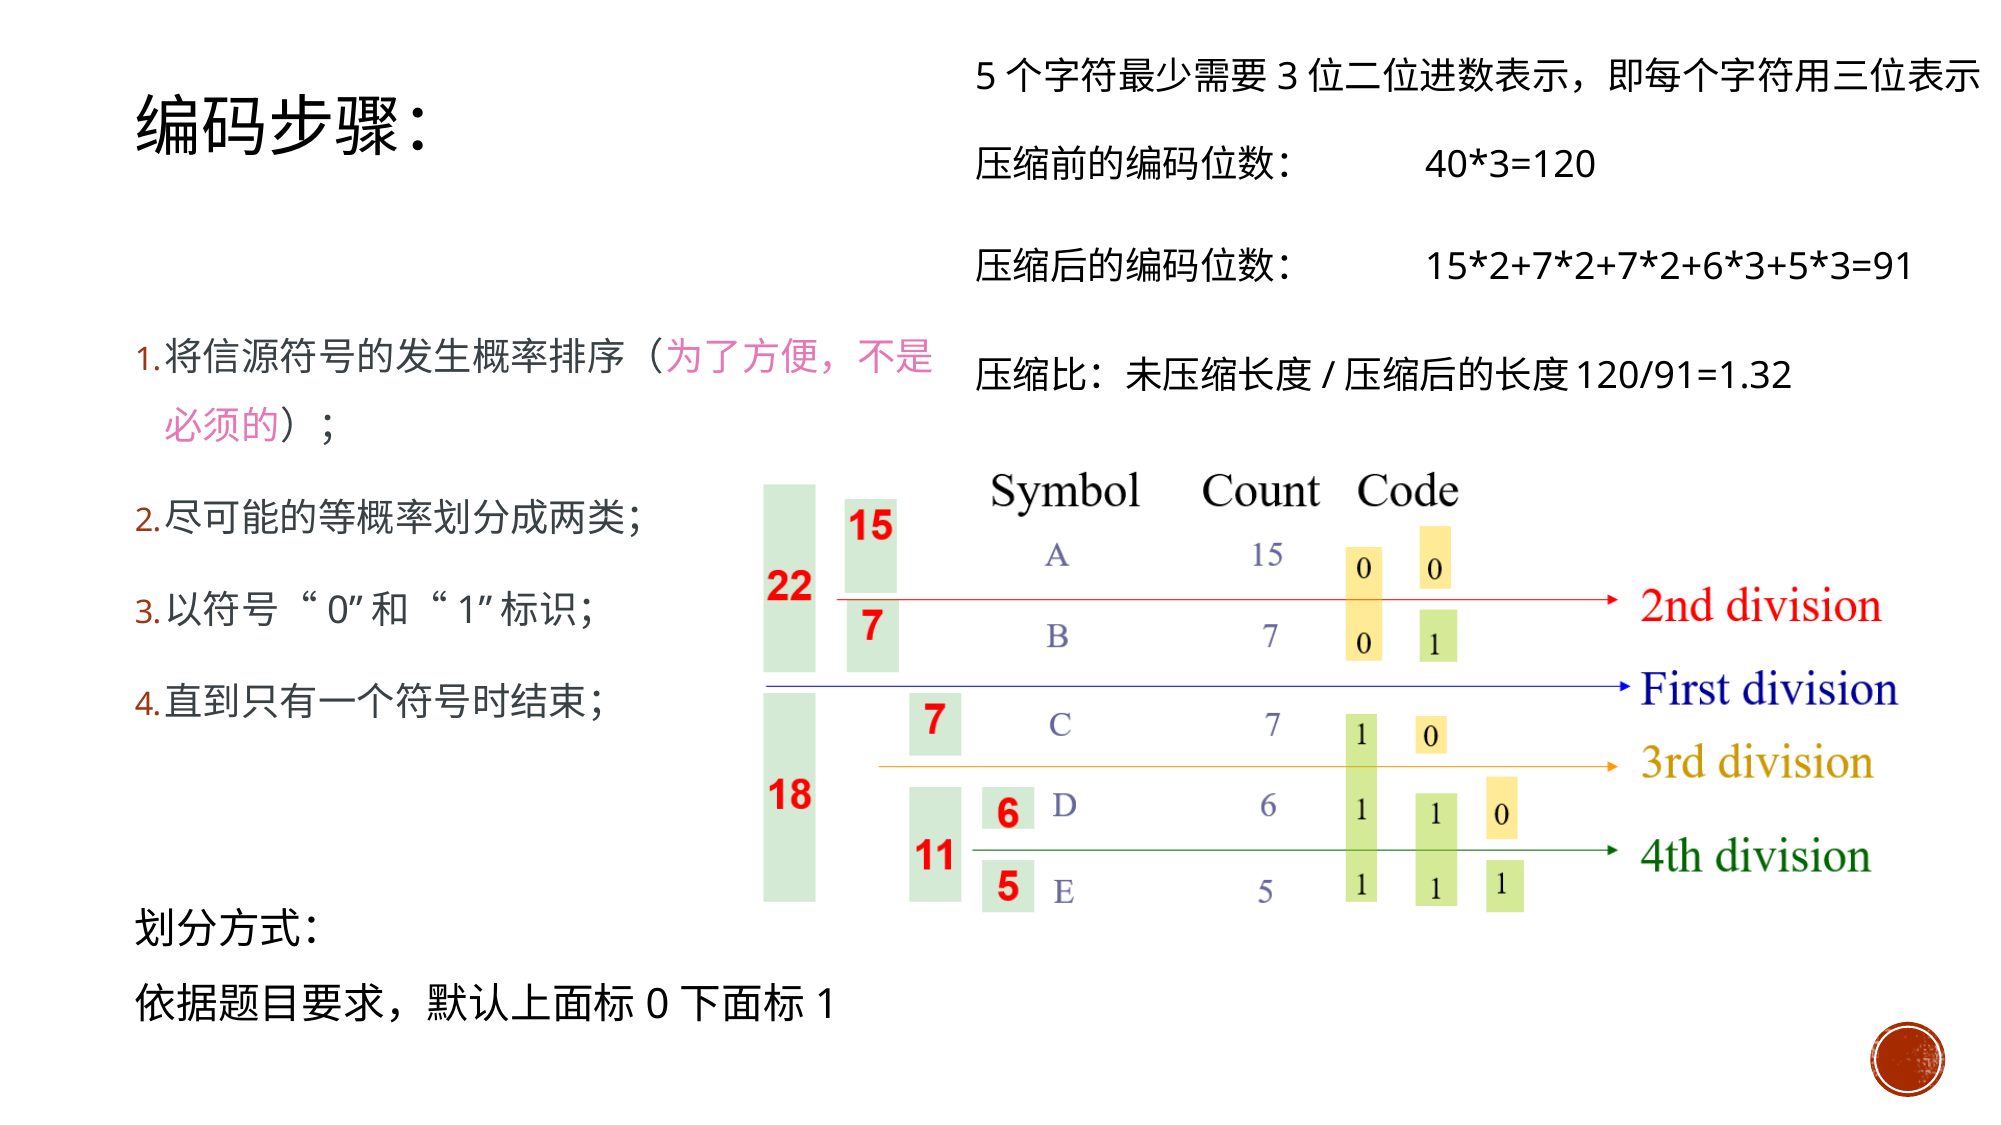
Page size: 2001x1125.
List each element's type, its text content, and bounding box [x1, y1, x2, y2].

text_box 压缩后的编码位数： 15*2+7*2+7*2+6*3+5*3=91 [960, 235, 1949, 295]
text_box 编码步骤： [119, 76, 1120, 172]
text_box 划分方式： 依据题目要求，默认上面标0下面标1 [119, 869, 885, 1035]
text_box 压缩比：未压缩长度/压缩后的长度 120/91=1.32 [960, 344, 1949, 404]
picture [752, 452, 1927, 954]
text_box 将信源符号的发生概率排序（为了方便，不是必须的）； 尽可能的等概率划分成两类； 以符号“0”和“1”标识； 直到只有一个符号时结束； [119, 232, 961, 735]
text_box 压缩前的编码位数： 40*3=120 [960, 133, 1949, 193]
text_box 5个字符最少需要3位二位进数表示，即每个字符用三位表示 [960, 44, 2000, 105]
